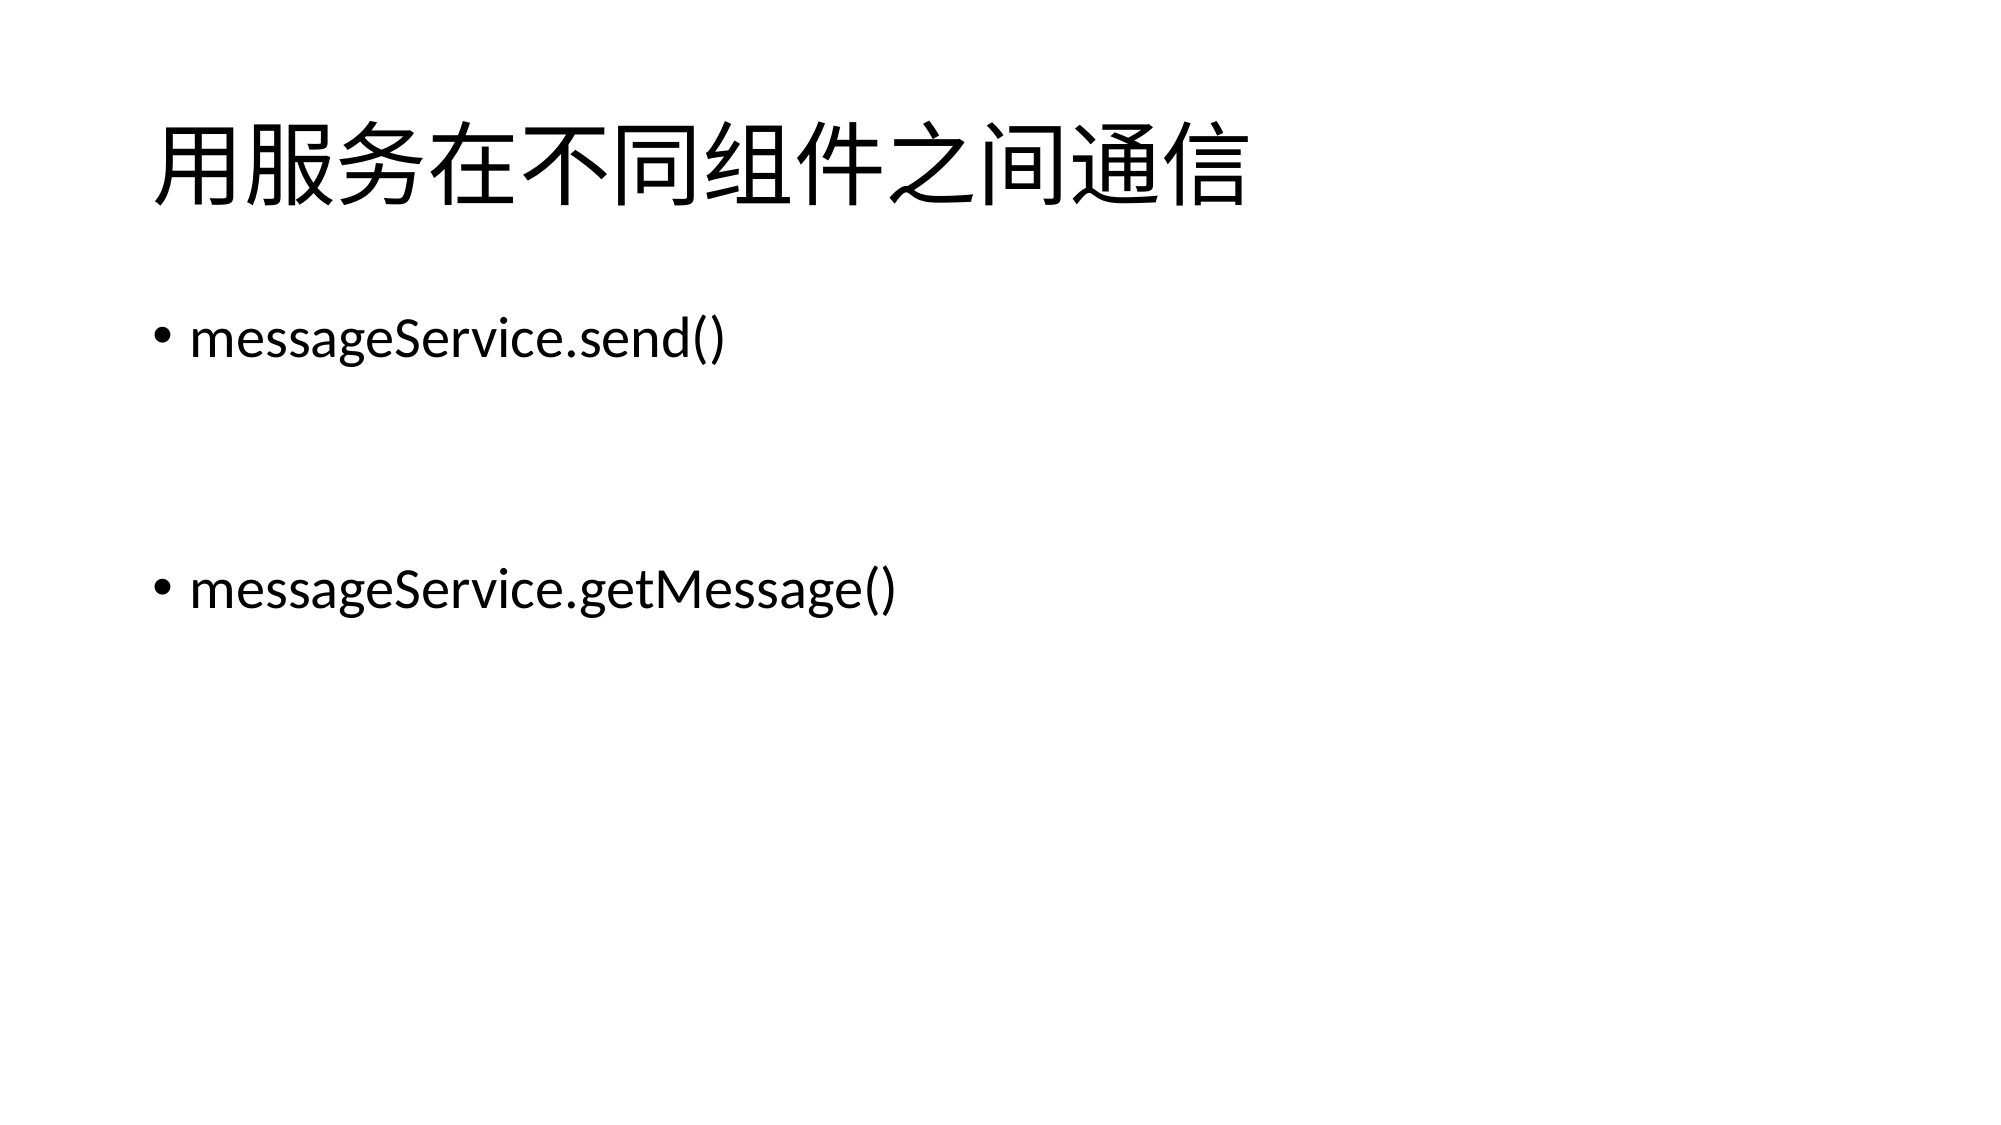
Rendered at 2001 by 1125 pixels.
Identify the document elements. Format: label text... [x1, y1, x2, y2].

title 用服务在不同组件之间通信 [137, 59, 1863, 278]
list messageService.send() messageService.getMessage() [137, 299, 1863, 1014]
